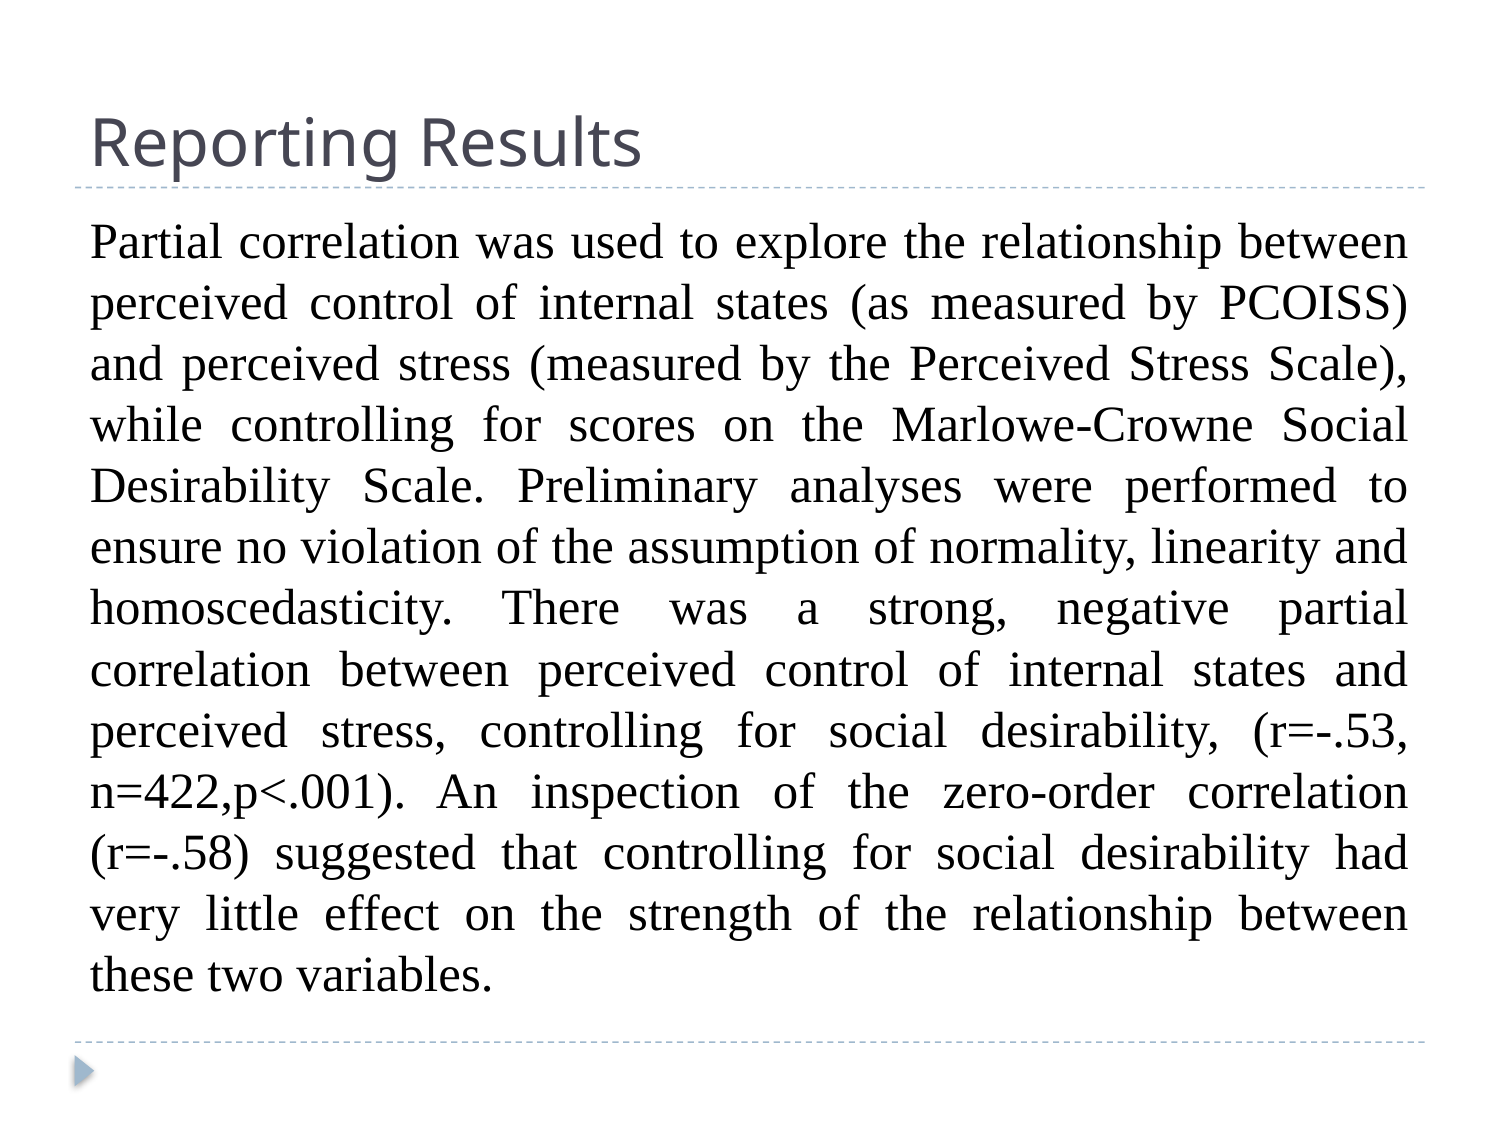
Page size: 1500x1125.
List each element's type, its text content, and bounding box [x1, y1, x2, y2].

title Reporting Results [75, 24, 1425, 188]
list Partial correlation was used to explore the relationship between perceived control of internal states (as measured by PCOISS) and perceived stress (measured by the Perceived Stress Scale), while controlling for scores on the Marlowe-Crowne Social Desirability Scale. Preliminary analyses were performed to ensure no violation of the assumption of normality, linearity and homoscedasticity. There was a strong, negative partial correlation between perceived control of internal states and perceived stress, controlling for social desirability, (r=-.53, n=422,p<.001). An inspection of the zero-order correlation (r=-.58) suggested that controlling for social desirability had very little effect on the strength of the relationship between these two variables. [75, 200, 1425, 1010]
slide_number [1050, 1042, 1426, 1103]
